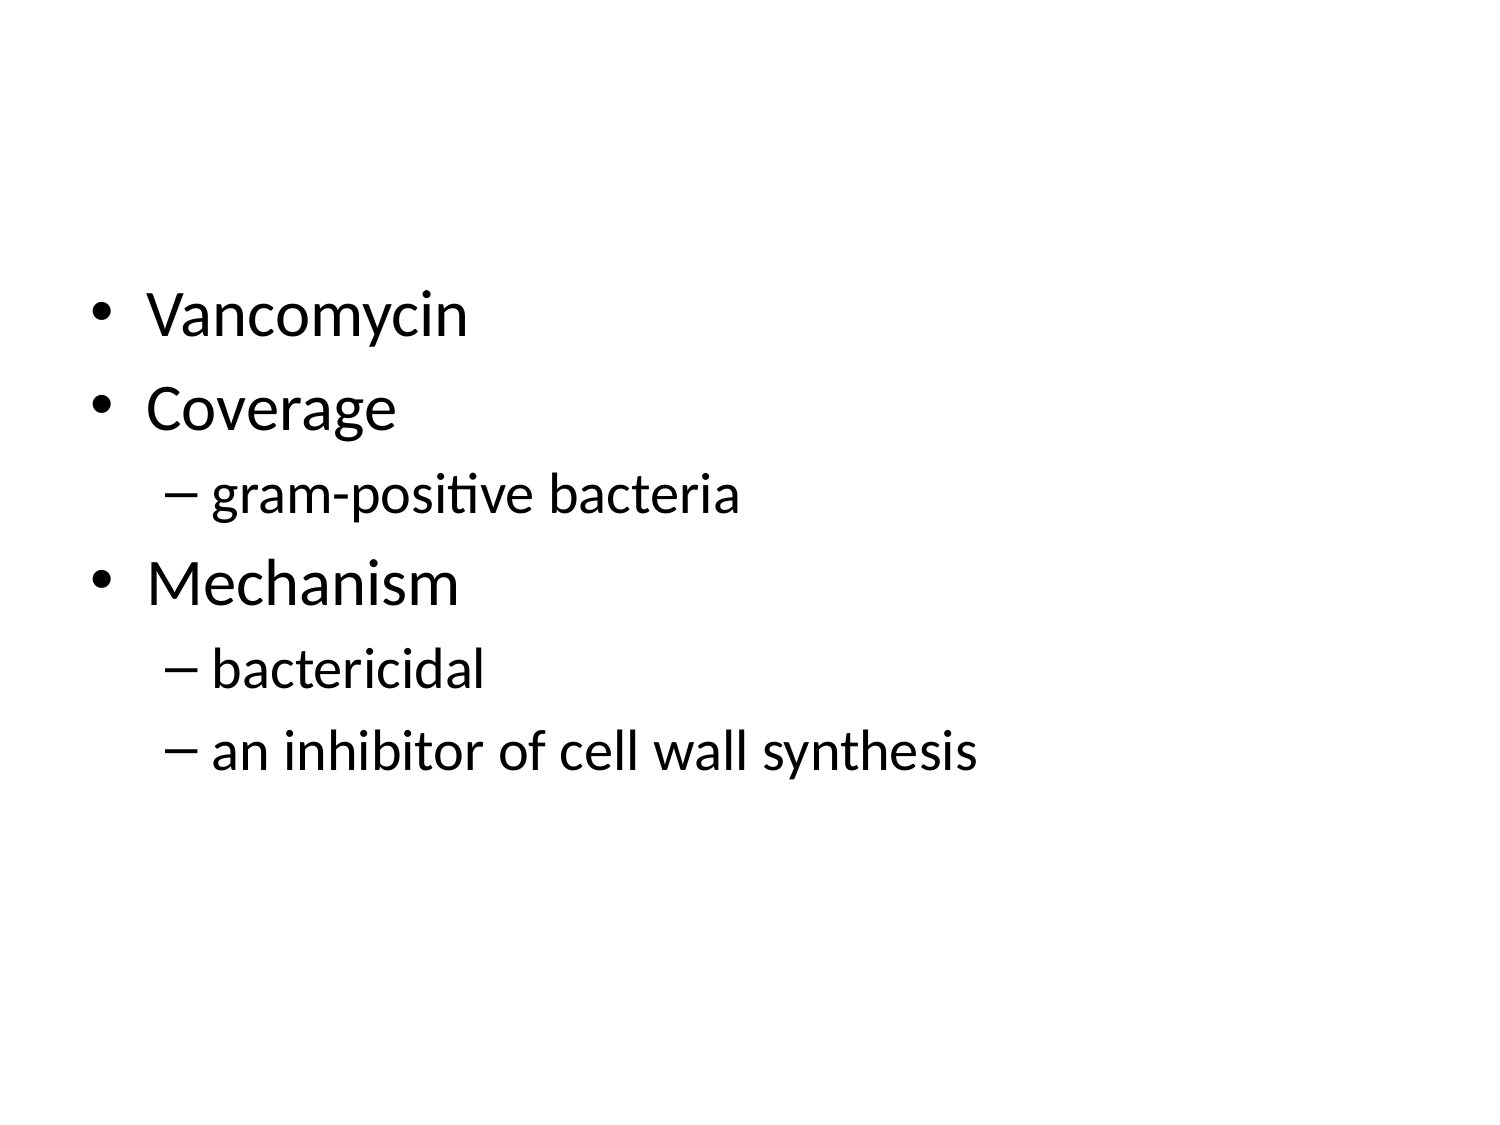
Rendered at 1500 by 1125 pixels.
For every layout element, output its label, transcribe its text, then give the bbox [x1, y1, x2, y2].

list Vancomycin Coverage gram-positive bacteria Mechanism bactericidal an inhibitor of cell wall synthesis [75, 262, 1425, 1005]
